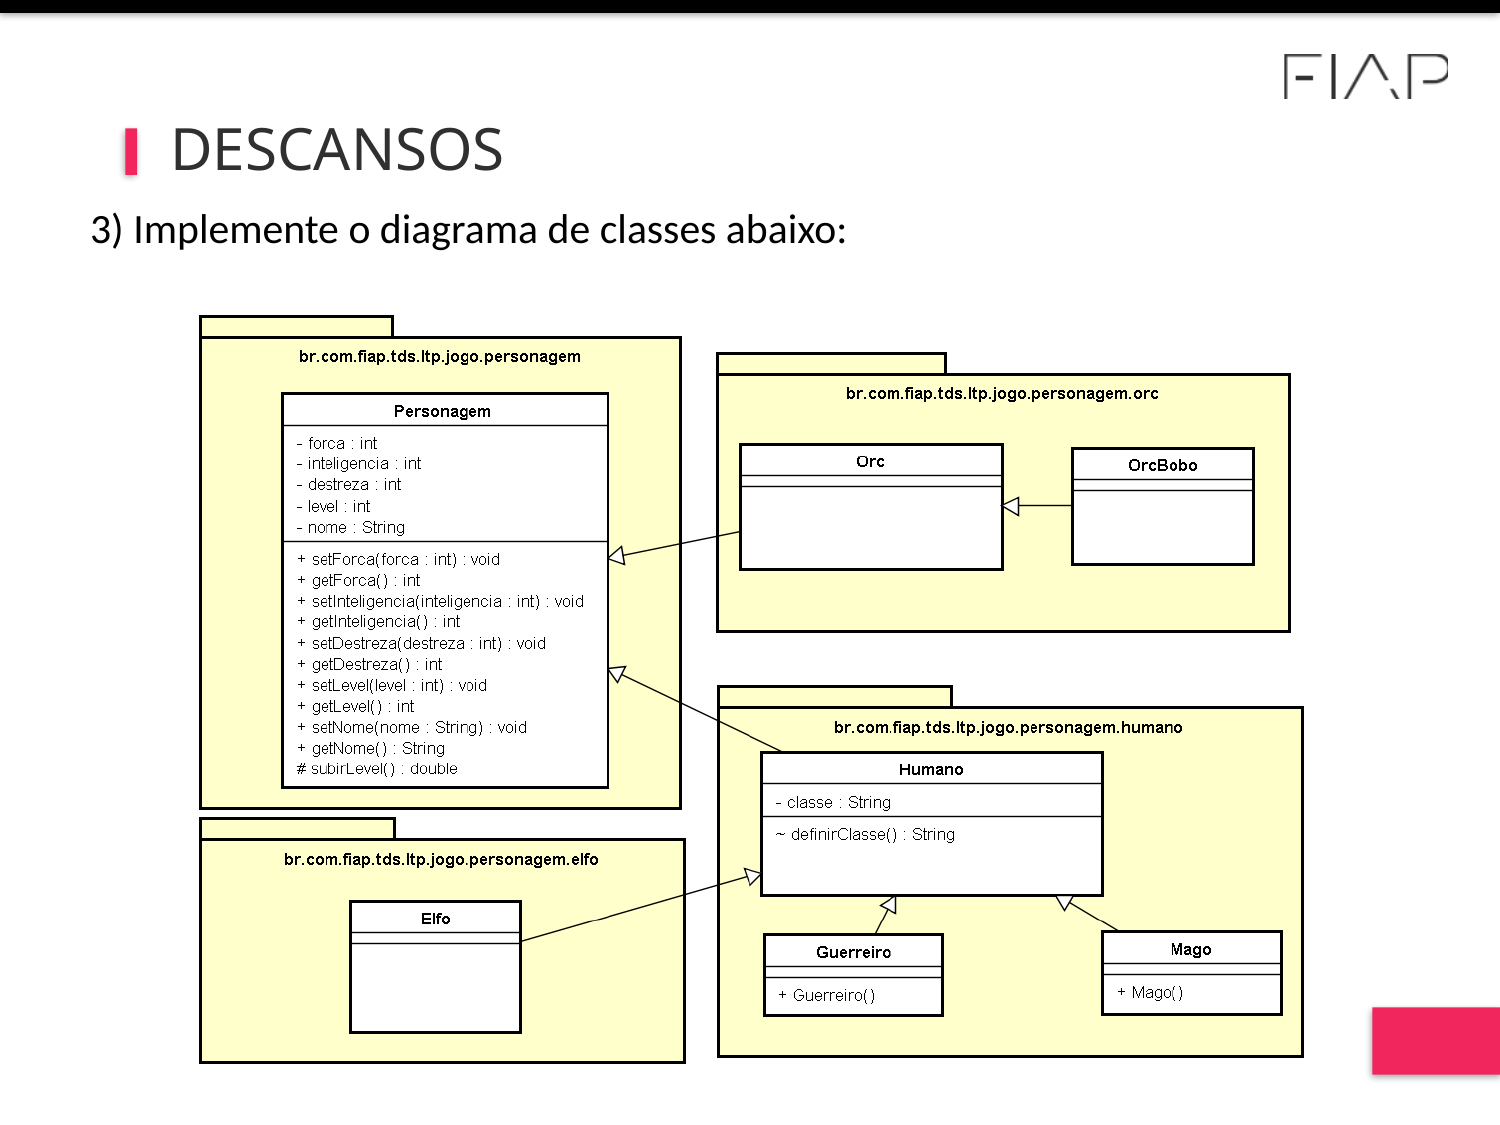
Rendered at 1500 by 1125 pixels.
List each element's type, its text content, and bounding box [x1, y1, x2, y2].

text_box [0, 0, 1500, 14]
text_box [1372, 1007, 1500, 1075]
text_box DESCANSOS [155, 112, 1364, 191]
list 3) Implemente o diagrama de classes abaixo: [75, 199, 1373, 942]
picture [185, 301, 1315, 1075]
text_box [125, 128, 138, 176]
picture [1283, 53, 1449, 99]
